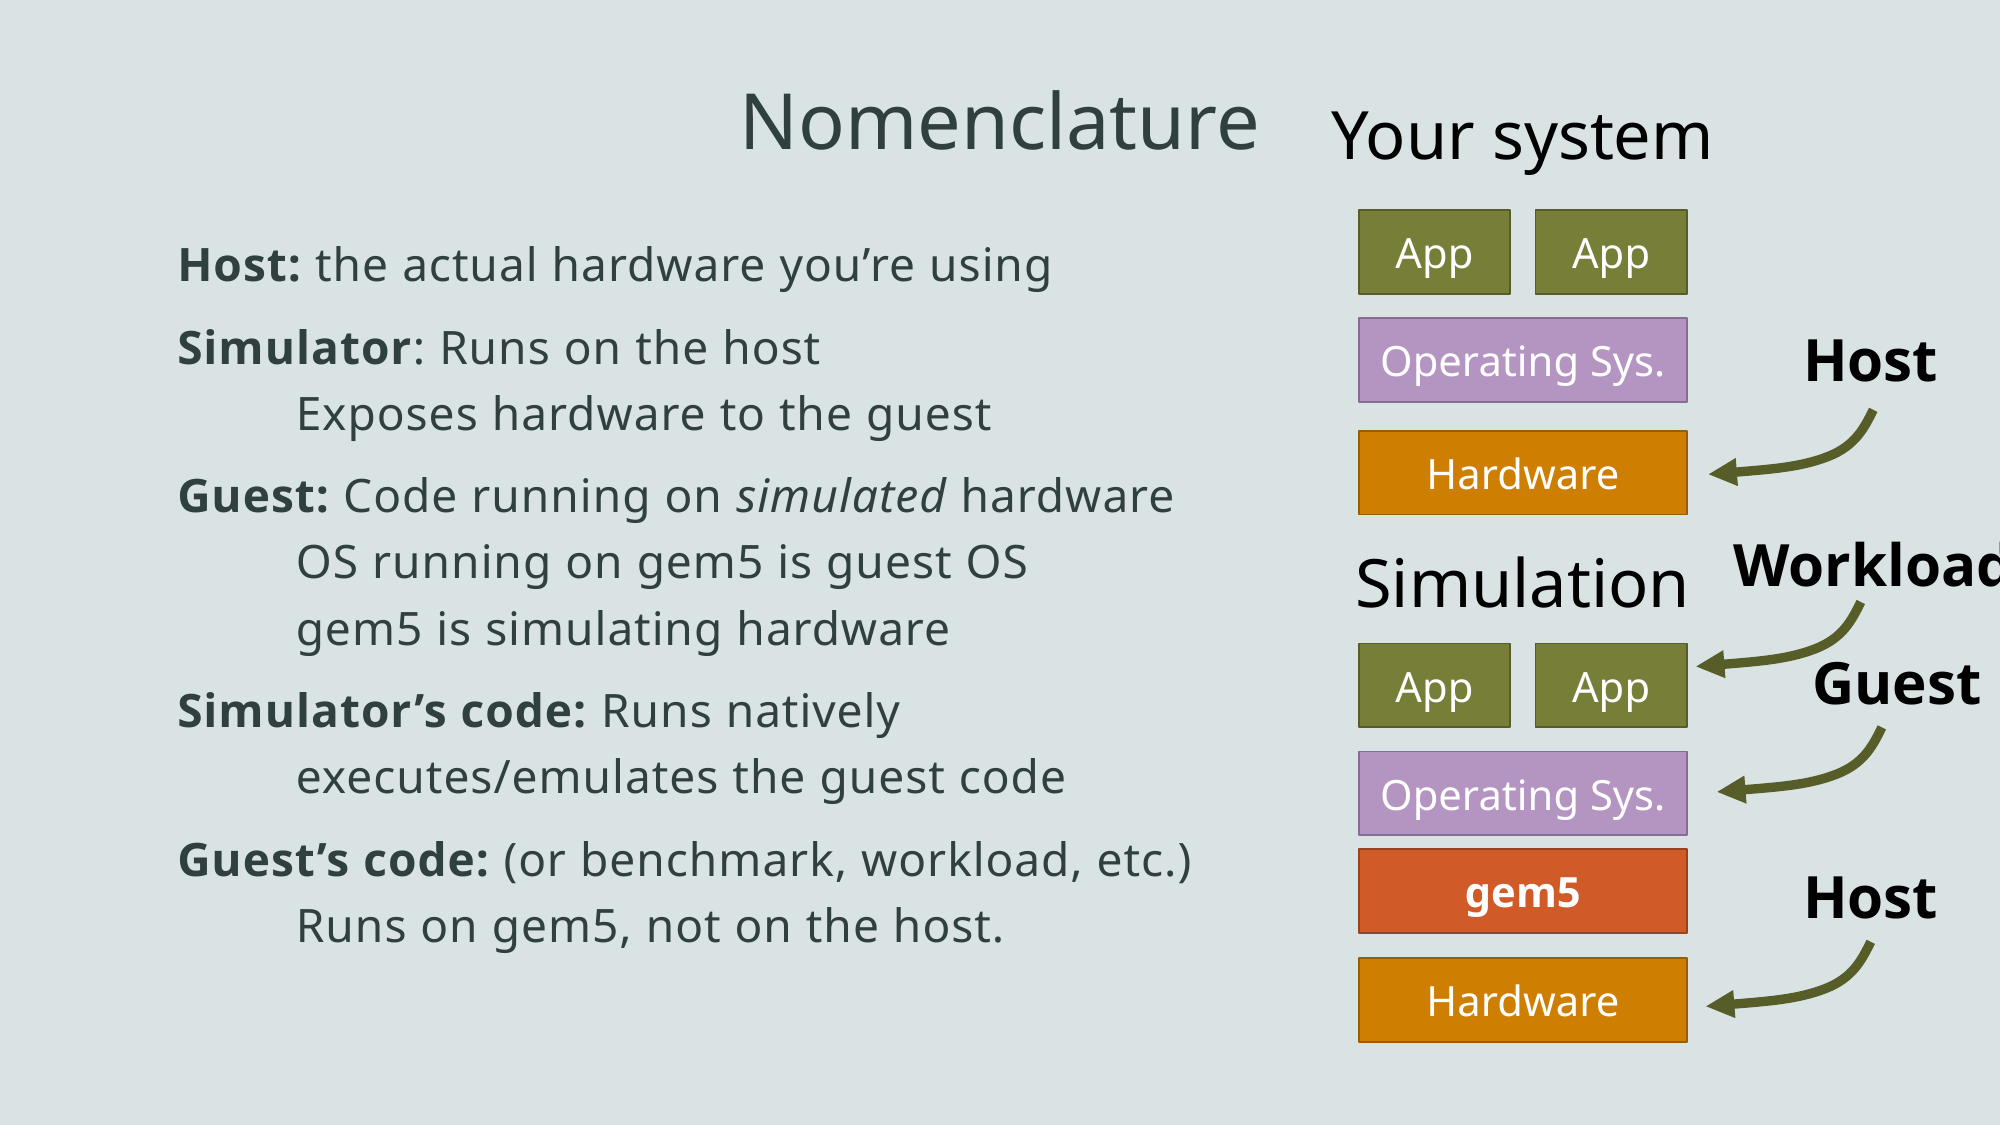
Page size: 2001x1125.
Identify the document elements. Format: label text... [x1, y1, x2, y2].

text_box [1708, 409, 1875, 480]
text_box Host [1788, 315, 1953, 401]
text_box Hardware [1358, 957, 1688, 1043]
text_box App [1358, 643, 1511, 728]
text_box gem5 [1358, 848, 1688, 934]
text_box Operating Sys. [1358, 317, 1688, 403]
text_box Host [1788, 852, 1953, 938]
text_box Workload [1718, 520, 2000, 606]
text_box Guest [1797, 638, 1997, 724]
text_box Operating Sys. [1358, 751, 1688, 836]
text_box App [1535, 643, 1688, 728]
text_box Simulation [1340, 533, 1706, 628]
title Nomenclature [162, 64, 1838, 173]
list Host: the actual hardware you’re using Simulator: Runs on the host Exposes hardware to the guest Guest: Code running on simulated hardware OS running on gem5 is guest OS gem5 is simulating hardware Simulator’s code: Runs natively executes/emulates the guest code Guest’s code: (or benchmark, workload, etc.) Runs on gem5, not on the host. [162, 217, 1235, 970]
text_box [1696, 601, 1862, 672]
text_box [1706, 941, 1872, 1012]
text_box App [1358, 209, 1511, 295]
text_box Your system [1316, 86, 1730, 181]
text_box [1717, 726, 1883, 798]
text_box Hardware [1358, 430, 1688, 515]
text_box App [1535, 209, 1688, 295]
